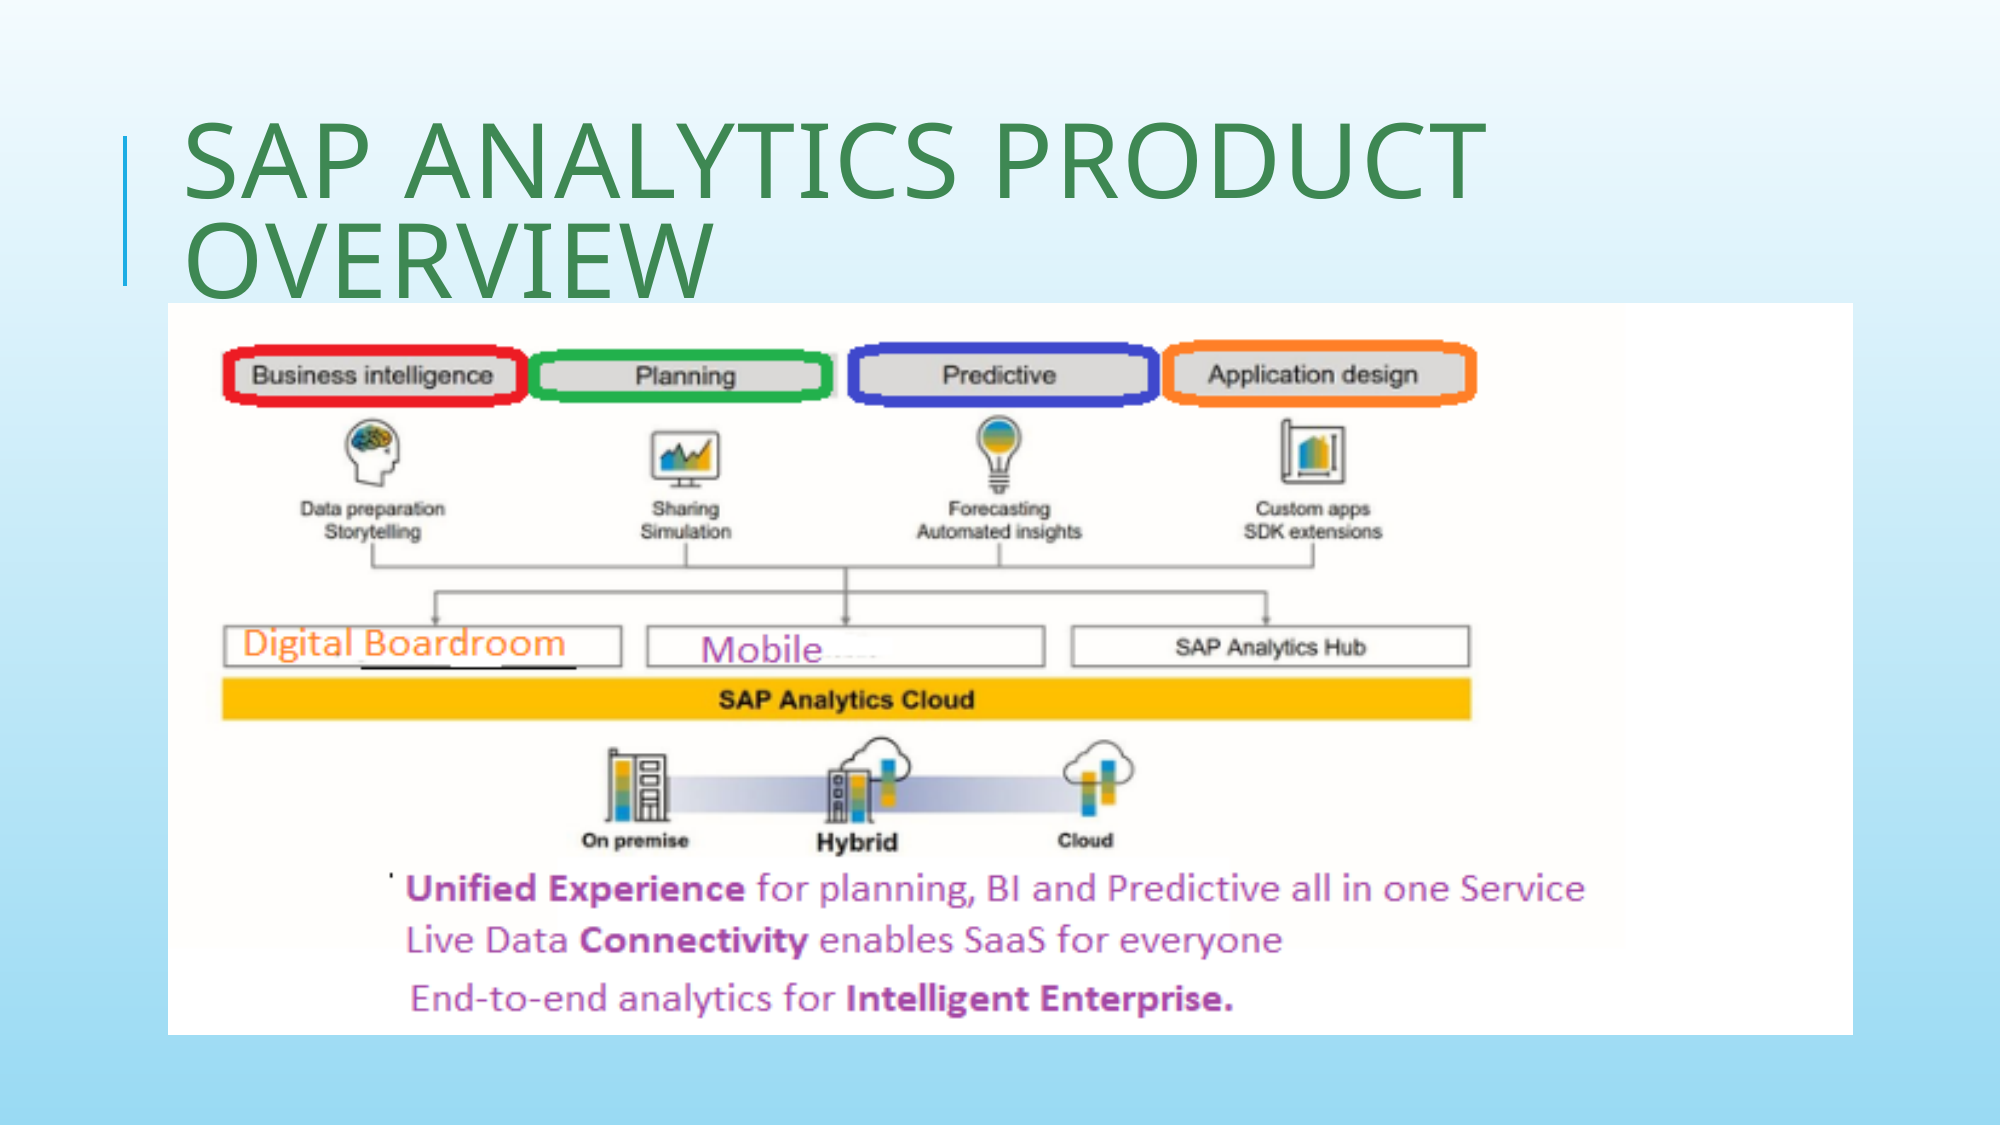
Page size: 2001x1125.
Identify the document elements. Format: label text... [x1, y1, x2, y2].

title SAP Analytics Product Overview [168, 96, 1763, 301]
picture [167, 303, 1853, 1036]
